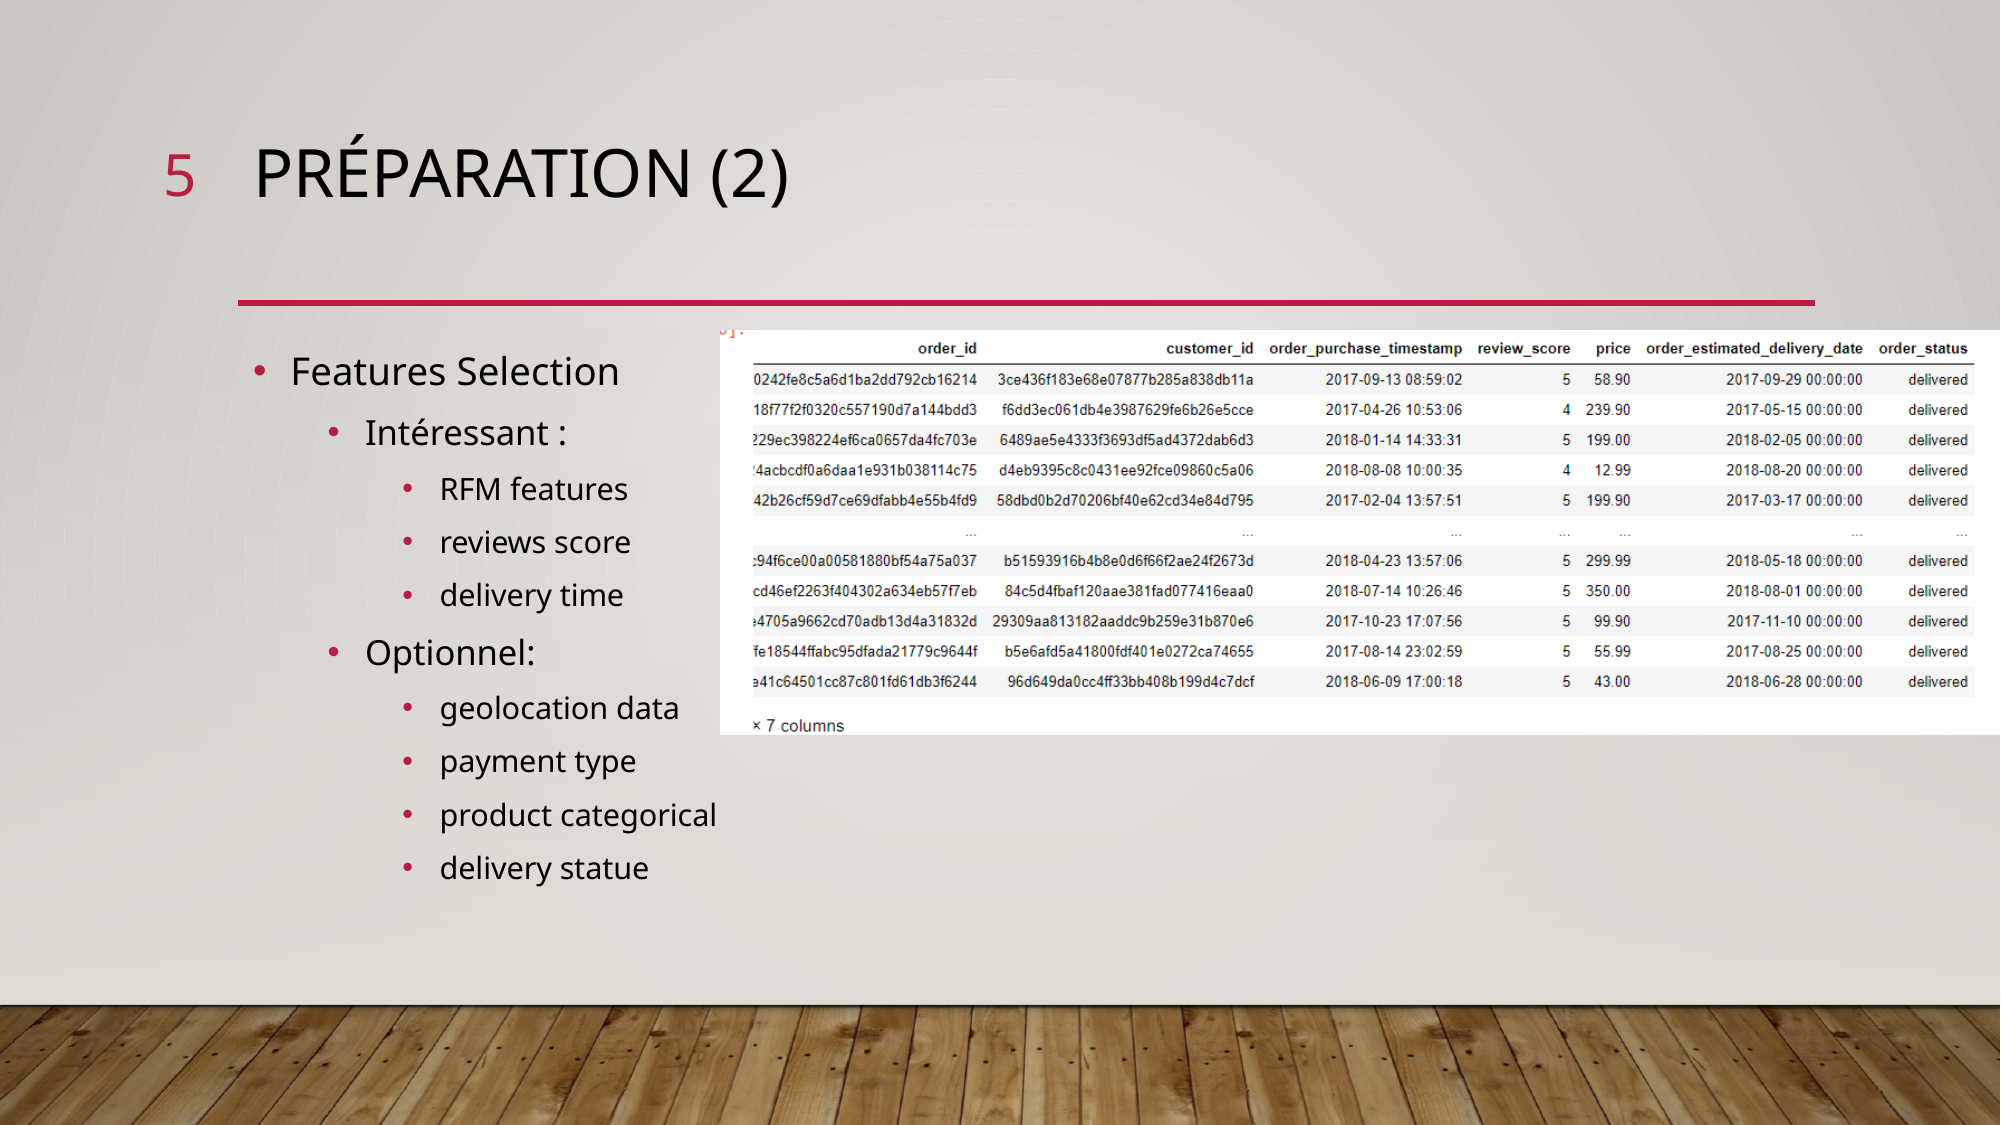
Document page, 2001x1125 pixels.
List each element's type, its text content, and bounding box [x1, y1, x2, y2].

picture [0, 1005, 2000, 1125]
list Features Selection Intéressant : RFM features reviews score delivery time Optionnel: geolocation data payment type product categorical delivery statue [238, 330, 1814, 897]
picture [719, 330, 2000, 735]
slide_number 5 [78, 131, 212, 214]
title Préparation (2) [238, 131, 1814, 305]
